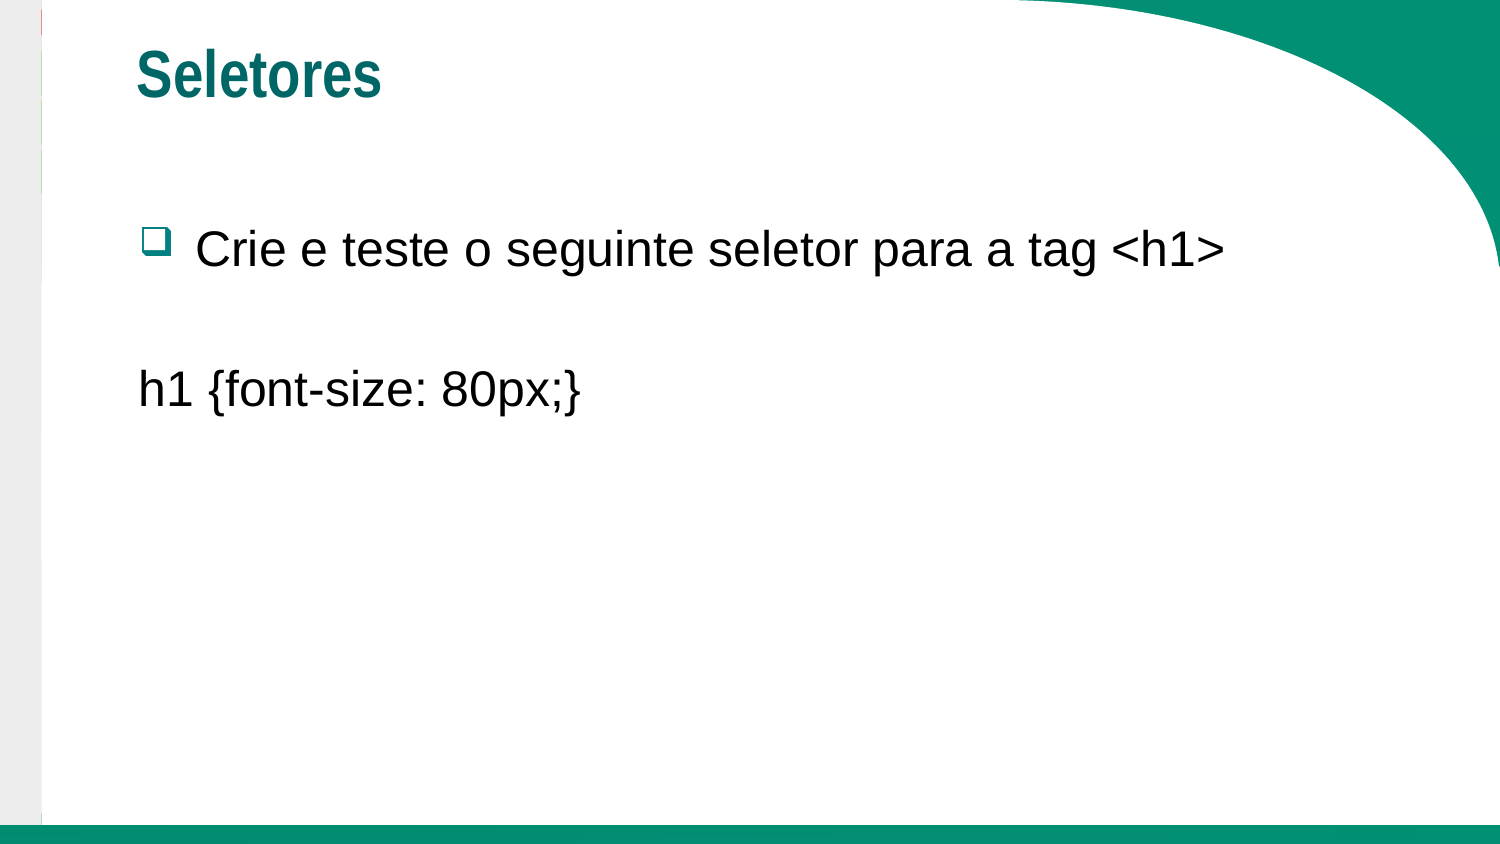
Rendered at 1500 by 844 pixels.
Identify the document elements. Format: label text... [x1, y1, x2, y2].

title Seletores [122, 23, 1317, 164]
list Crie e teste o seguinte seletor para a tag <h1> h1 {font-size: 80px;} [124, 209, 1424, 779]
picture [0, 0, 1500, 844]
picture [1040, 0, 1500, 266]
